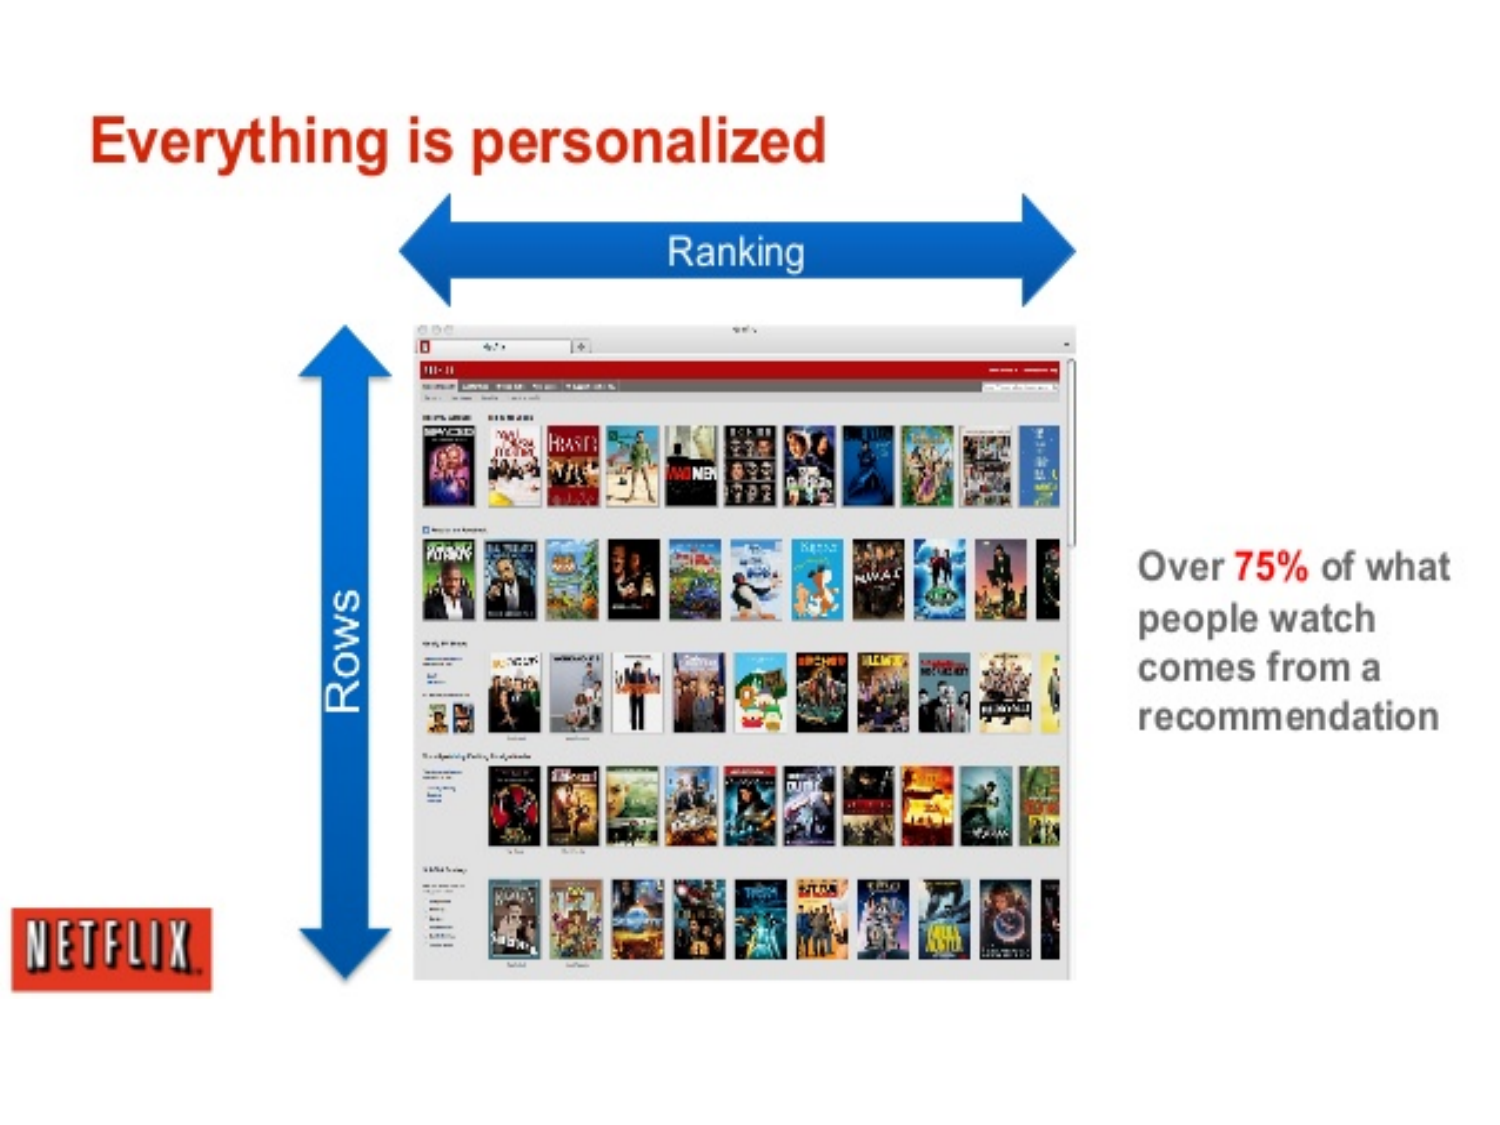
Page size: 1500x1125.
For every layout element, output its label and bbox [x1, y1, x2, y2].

picture [0, 73, 1500, 1000]
